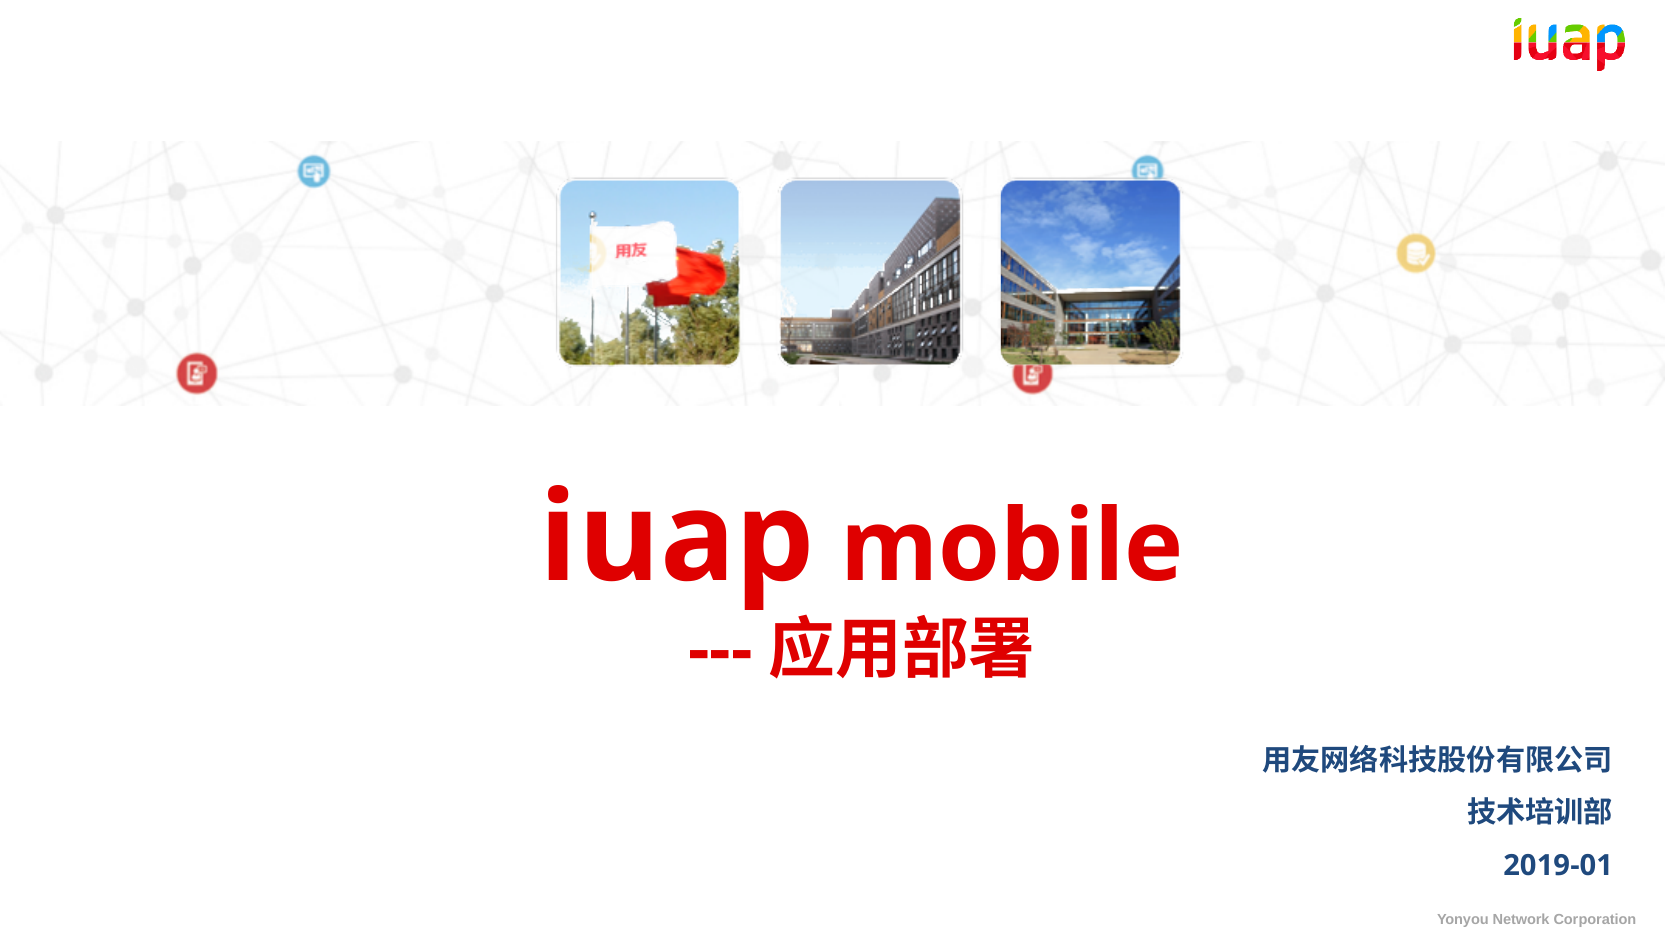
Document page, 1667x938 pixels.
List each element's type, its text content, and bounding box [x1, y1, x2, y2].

picture [0, 141, 1665, 408]
picture [1470, 0, 1667, 88]
text_box 用友网络科技股份有限公司 技术培训部 2019-01 [1247, 716, 1628, 938]
text_box iuap mobile ---应用部署 [365, 494, 1374, 648]
